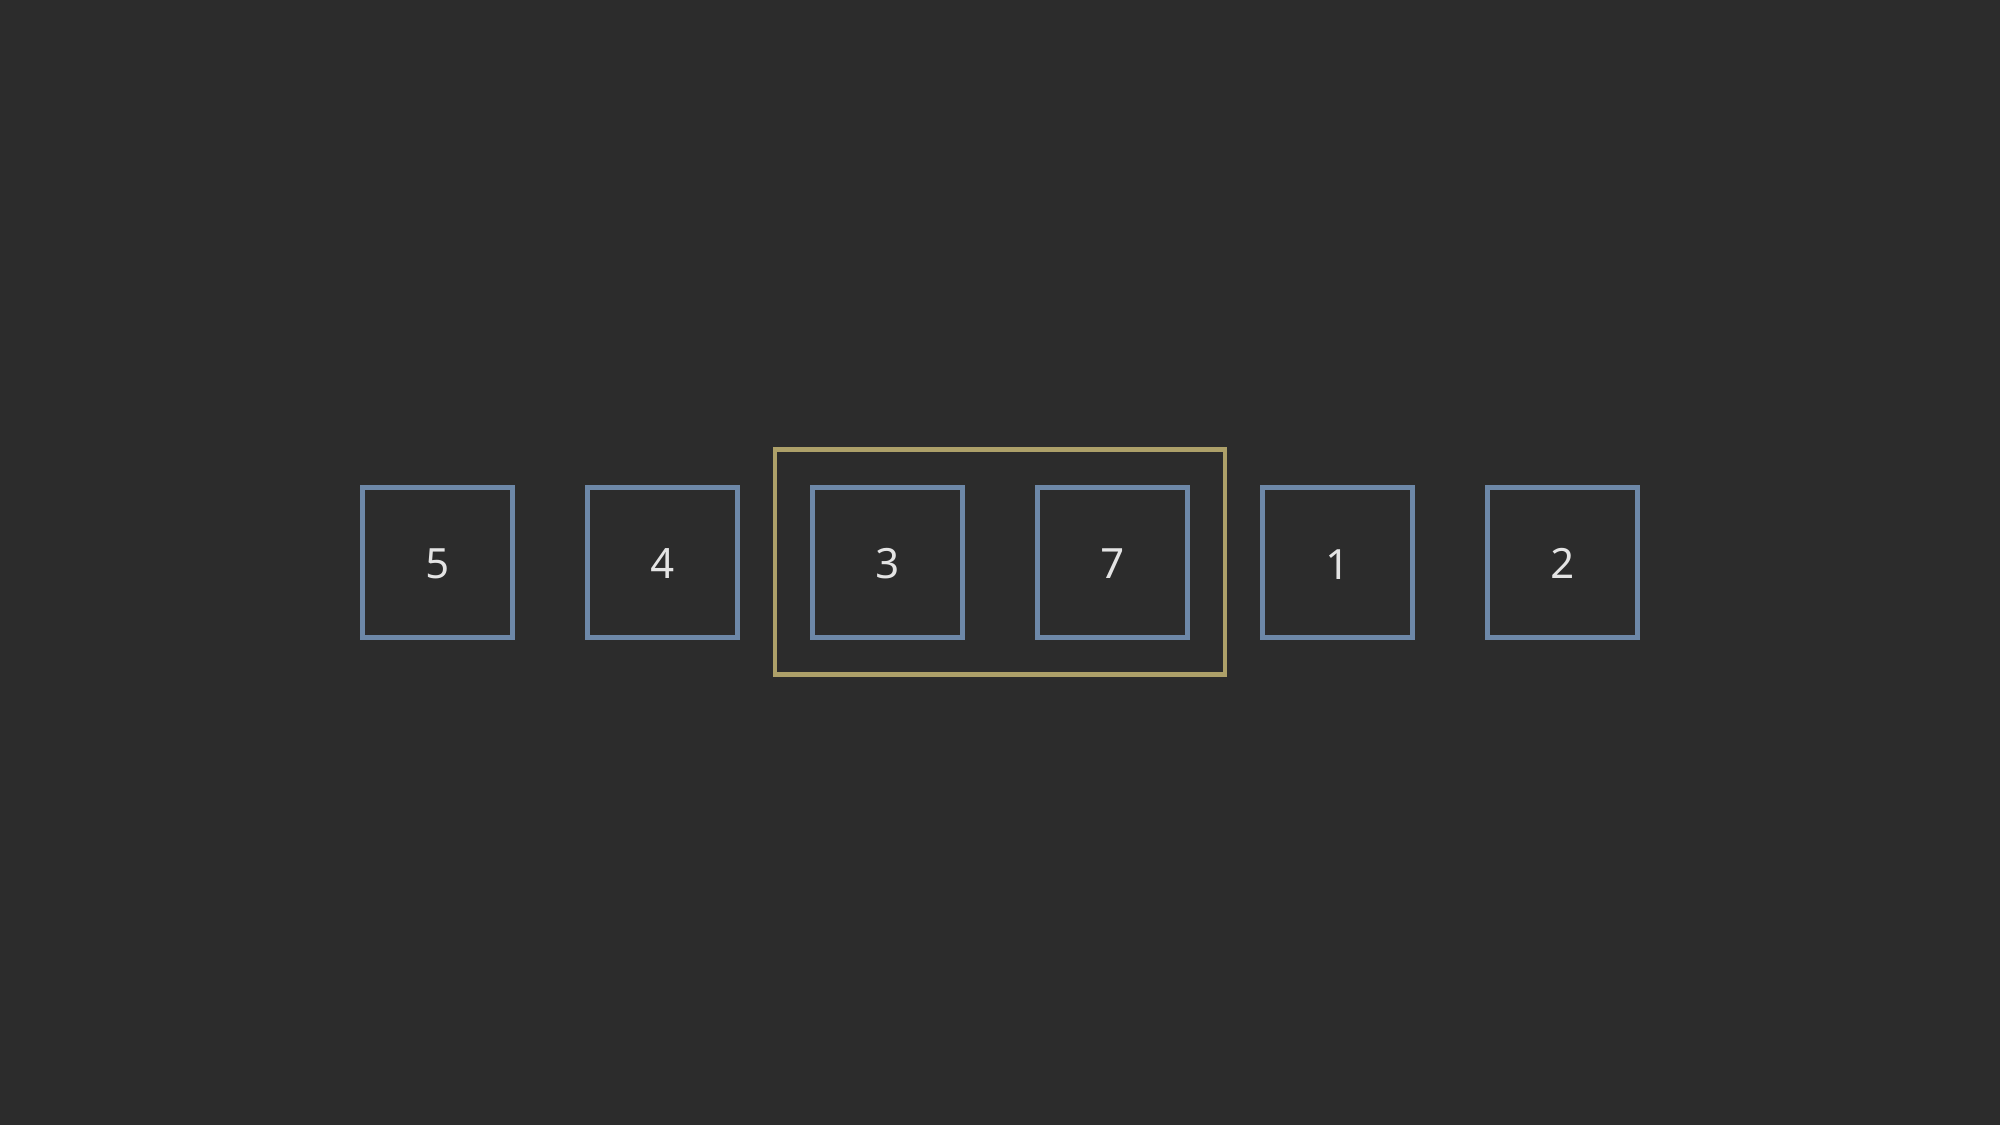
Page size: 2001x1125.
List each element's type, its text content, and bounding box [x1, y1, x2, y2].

text_box 2 [1486, 486, 1639, 639]
text_box 1 [1261, 486, 1414, 639]
text_box [773, 448, 1226, 676]
text_box 5 [361, 486, 514, 639]
text_box 4 [586, 486, 739, 639]
